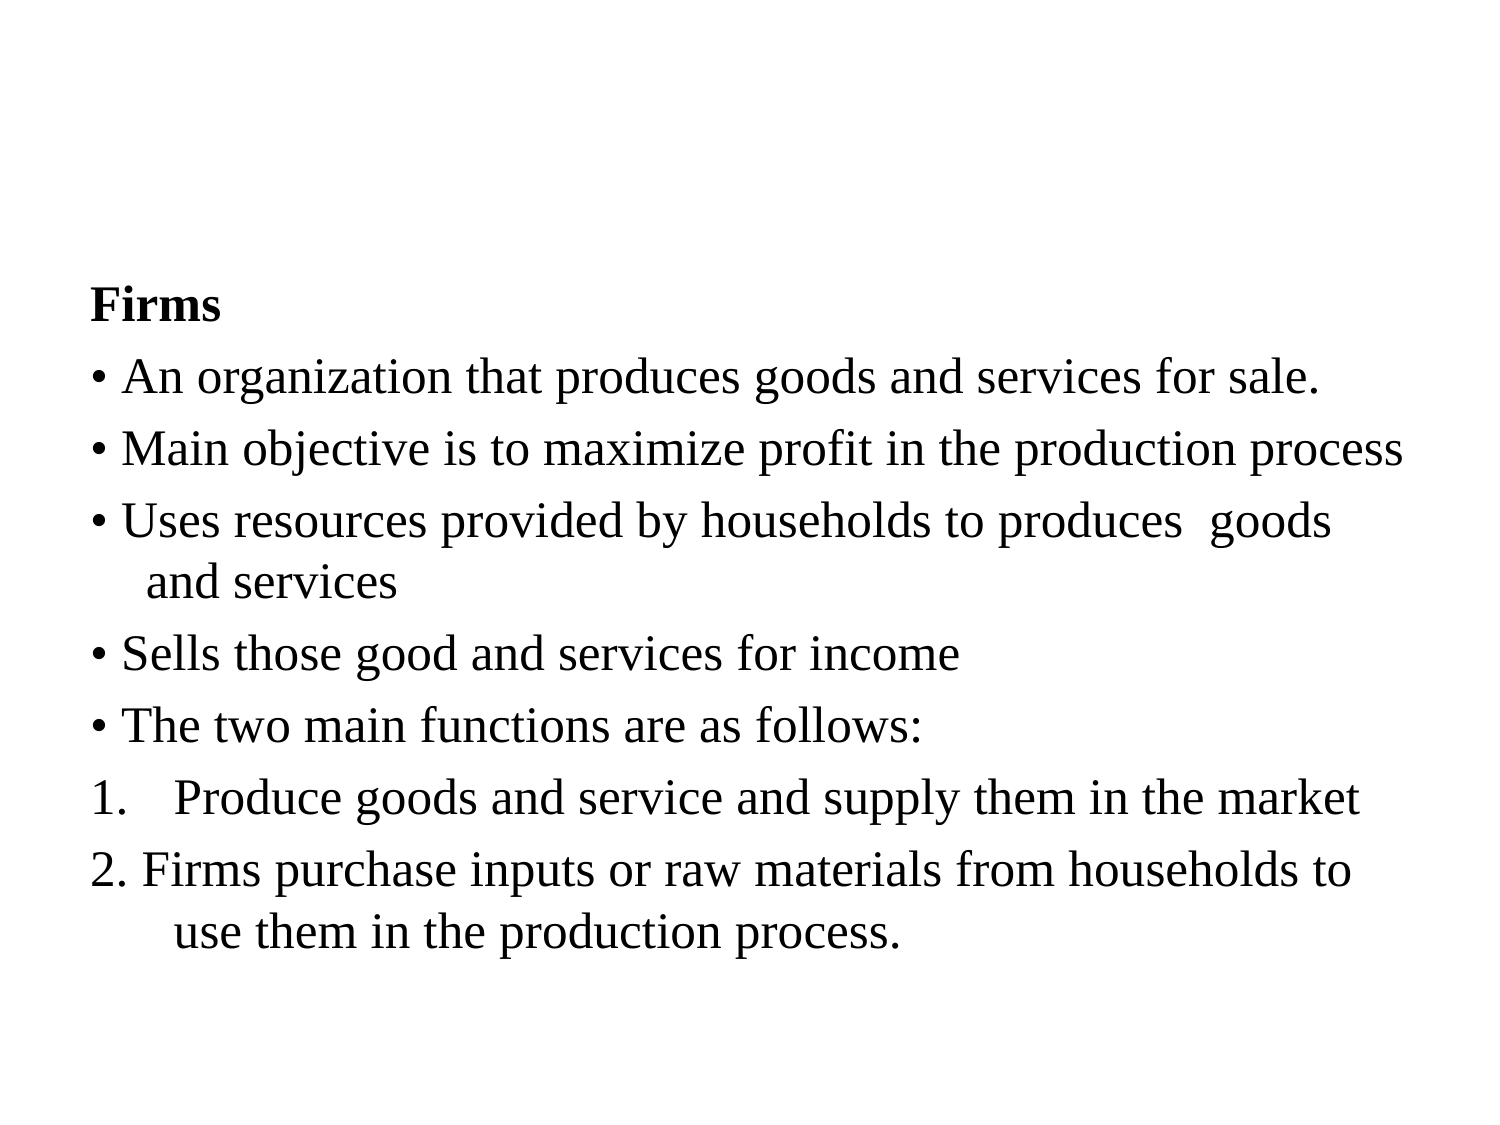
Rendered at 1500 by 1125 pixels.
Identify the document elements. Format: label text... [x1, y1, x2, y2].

list Firms • An organization that produces goods and services for sale. • Main objective is to maximize profit in the production process • Uses resources provided by households to produces goods and services • Sells those good and services for income • The two main functions are as follows: Produce goods and service and supply them in the market 2. Firms purchase inputs or raw materials from households to use them in the production process. [75, 262, 1425, 1005]
